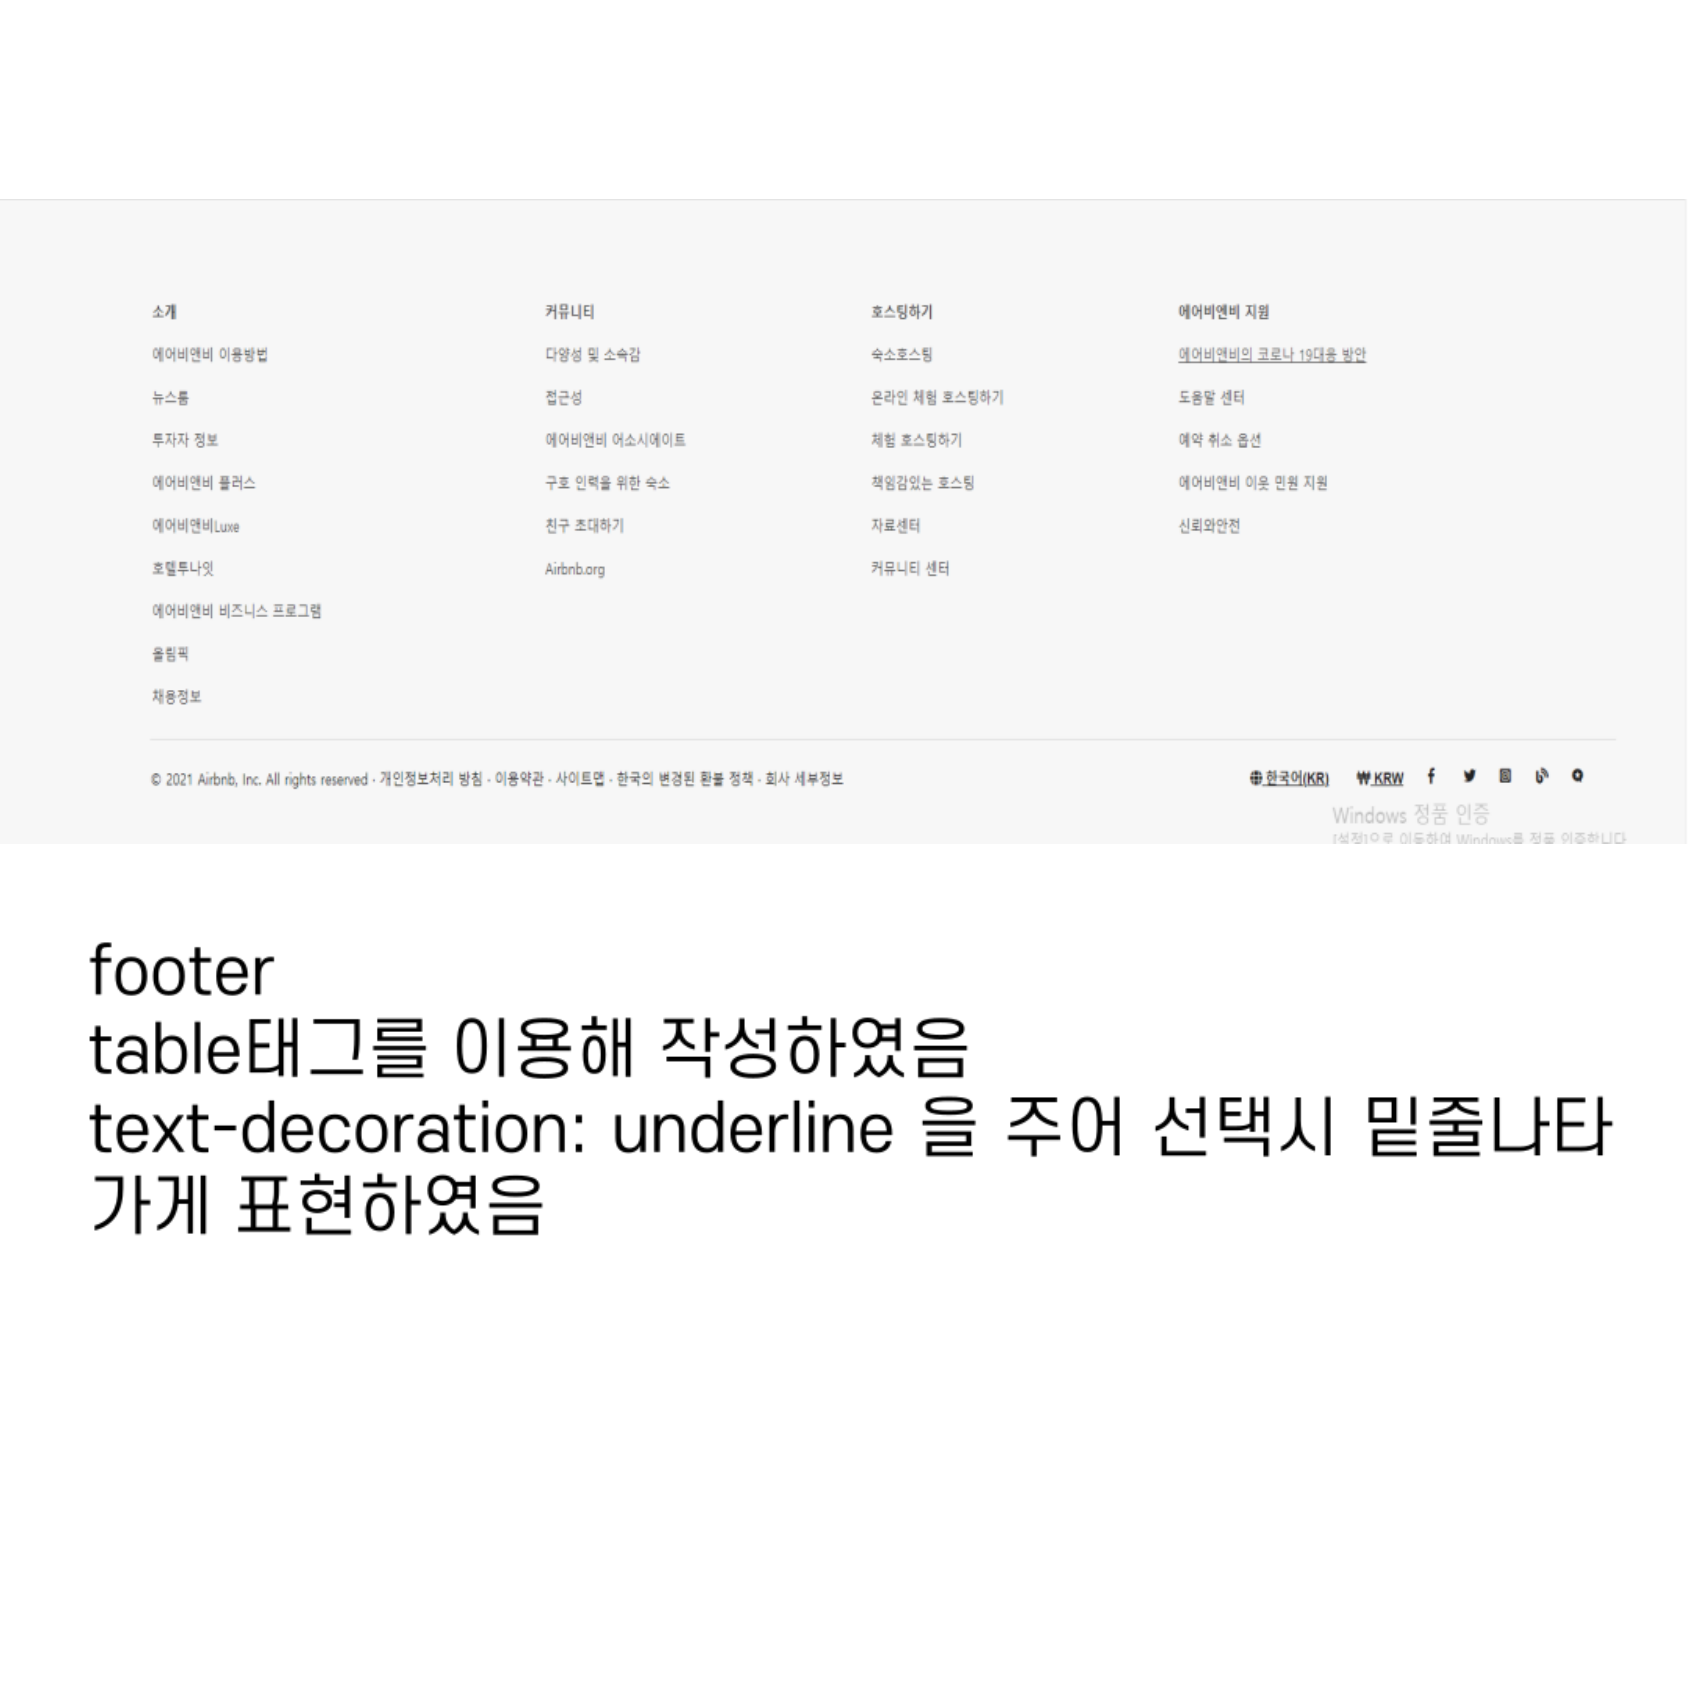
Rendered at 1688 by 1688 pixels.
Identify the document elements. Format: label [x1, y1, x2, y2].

text_box [0, 198, 1688, 844]
picture [79, 913, 1642, 1417]
